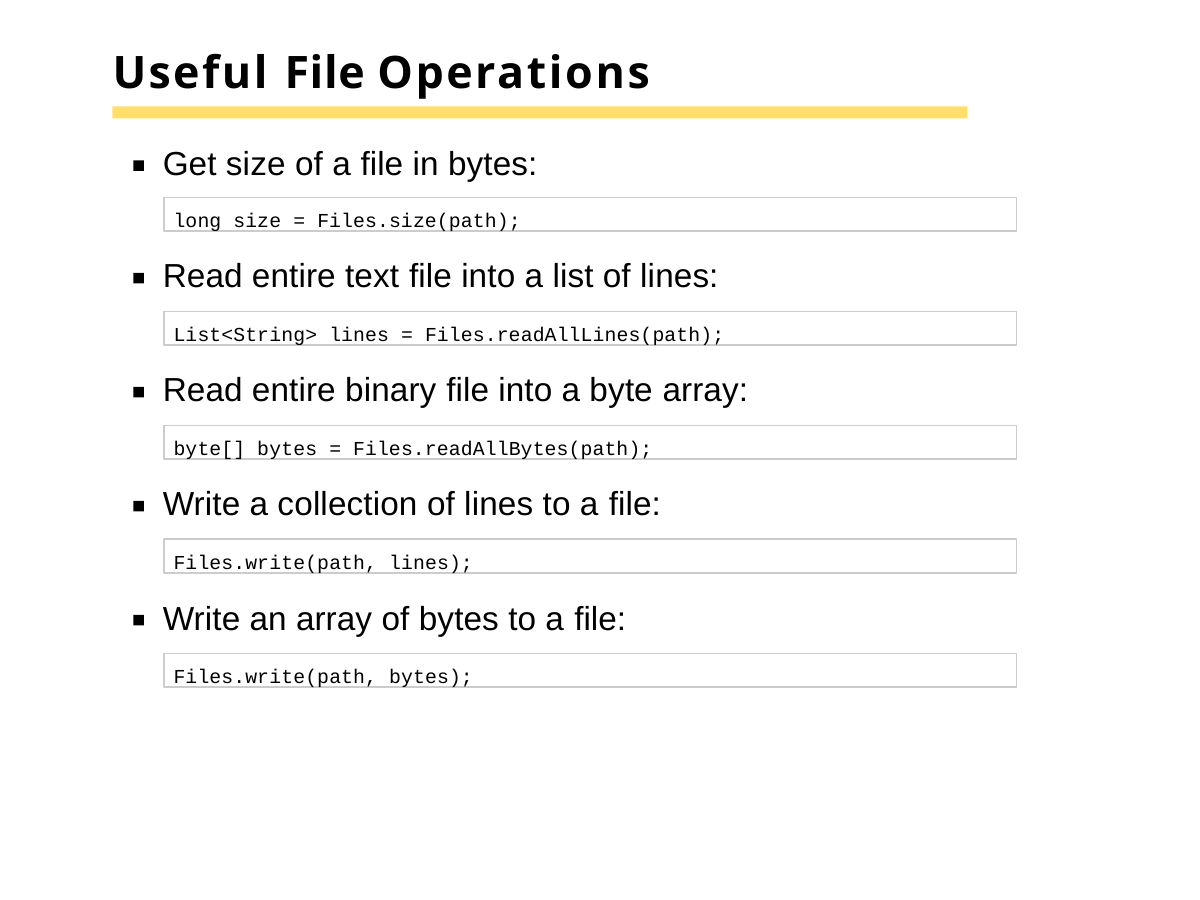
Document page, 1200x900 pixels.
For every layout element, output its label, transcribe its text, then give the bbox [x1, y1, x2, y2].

text_box byte[] bytes = Files.readAllBytes(path); [164, 425, 1017, 460]
text_box Get size of a file in bytes: [160, 142, 541, 183]
text_box [133, 160, 144, 171]
title Useful File Operations [110, 43, 1090, 194]
text_box [133, 614, 144, 626]
text_box Read entire text file into a list of lines: [160, 254, 722, 295]
text_box List<String> lines = Files.readAllLines(path); [164, 311, 1017, 346]
text_box Write an array of bytes to a file: [160, 596, 630, 637]
text_box long size = Files.size(path); [164, 197, 1017, 232]
text_box [133, 272, 144, 284]
text_box Files.write(path, lines); [164, 539, 1017, 574]
text_box [133, 386, 144, 398]
text_box Read entire binary file into a byte array: [160, 368, 752, 409]
text_box Write a collection of lines to a file: [160, 482, 664, 523]
text_box [133, 500, 144, 512]
text_box Files.write(path, bytes); [164, 653, 1017, 688]
